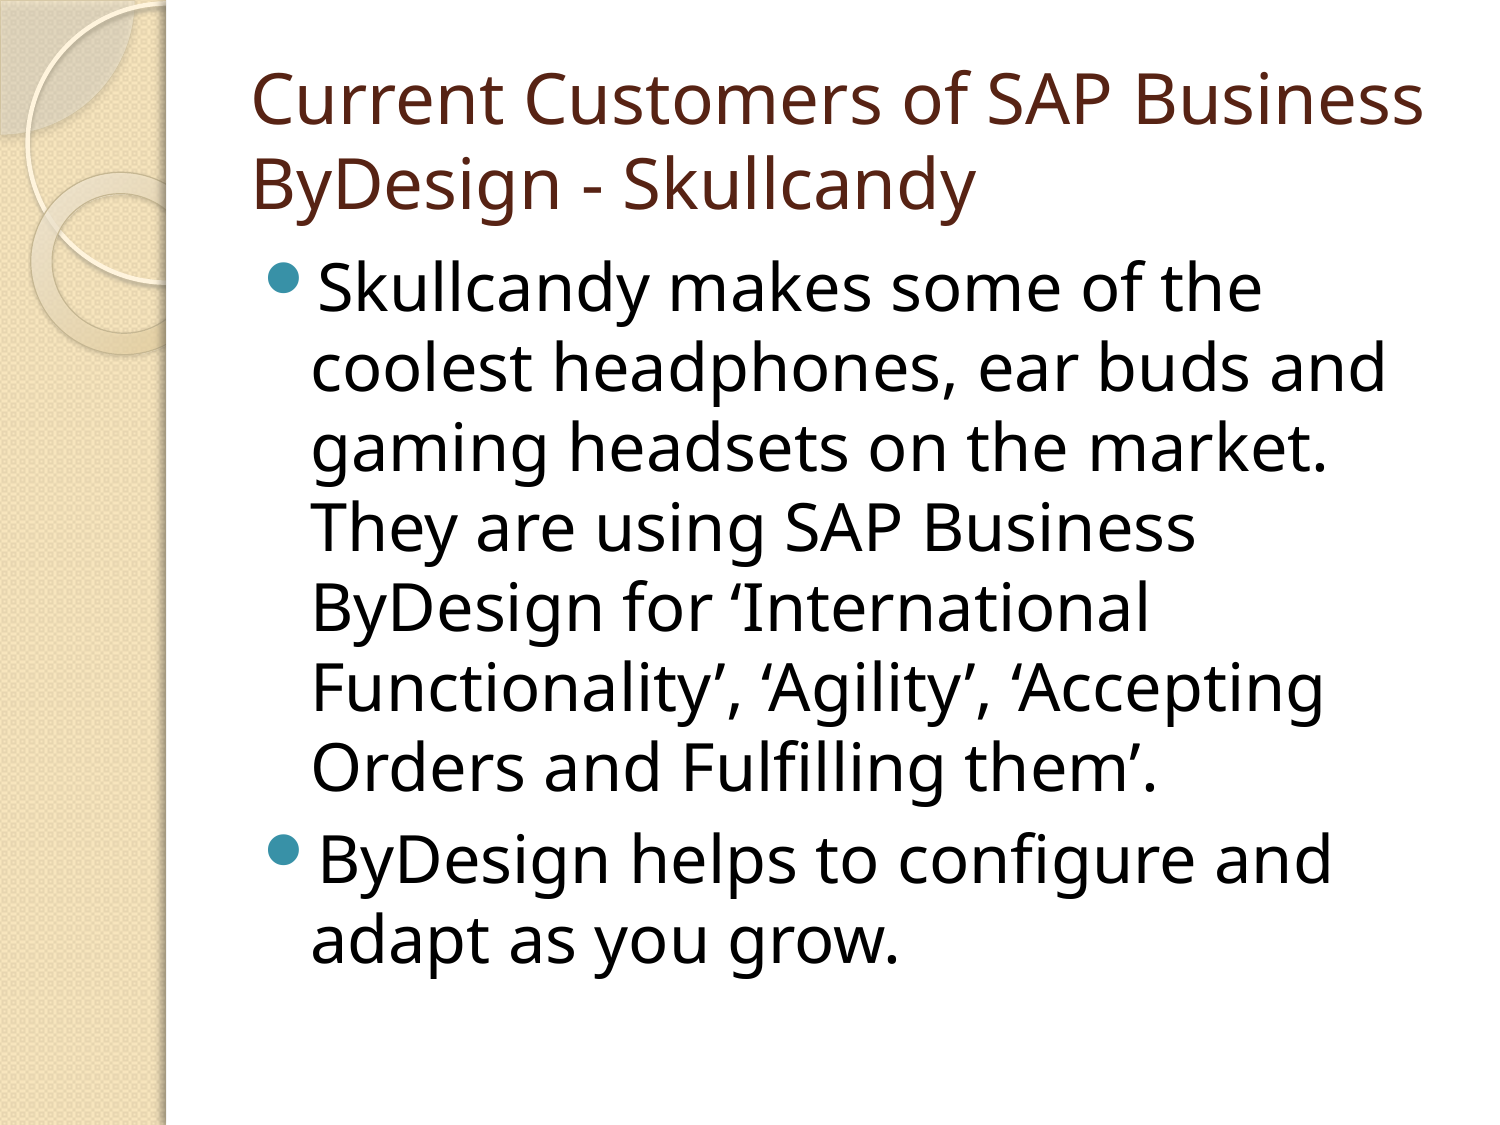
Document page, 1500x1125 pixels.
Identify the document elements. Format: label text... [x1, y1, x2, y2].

title Current Customers of SAP Business ByDesign - Skullcandy [235, 45, 1466, 233]
list Skullcandy makes some of the coolest headphones, ear buds and gaming headsets on the market. They are using SAP Business ByDesign for ‘International Functionality’, ‘Agility’, ‘Accepting Orders and Fulfilling them’. ByDesign helps to configure and adapt as you grow. [235, 237, 1466, 1025]
